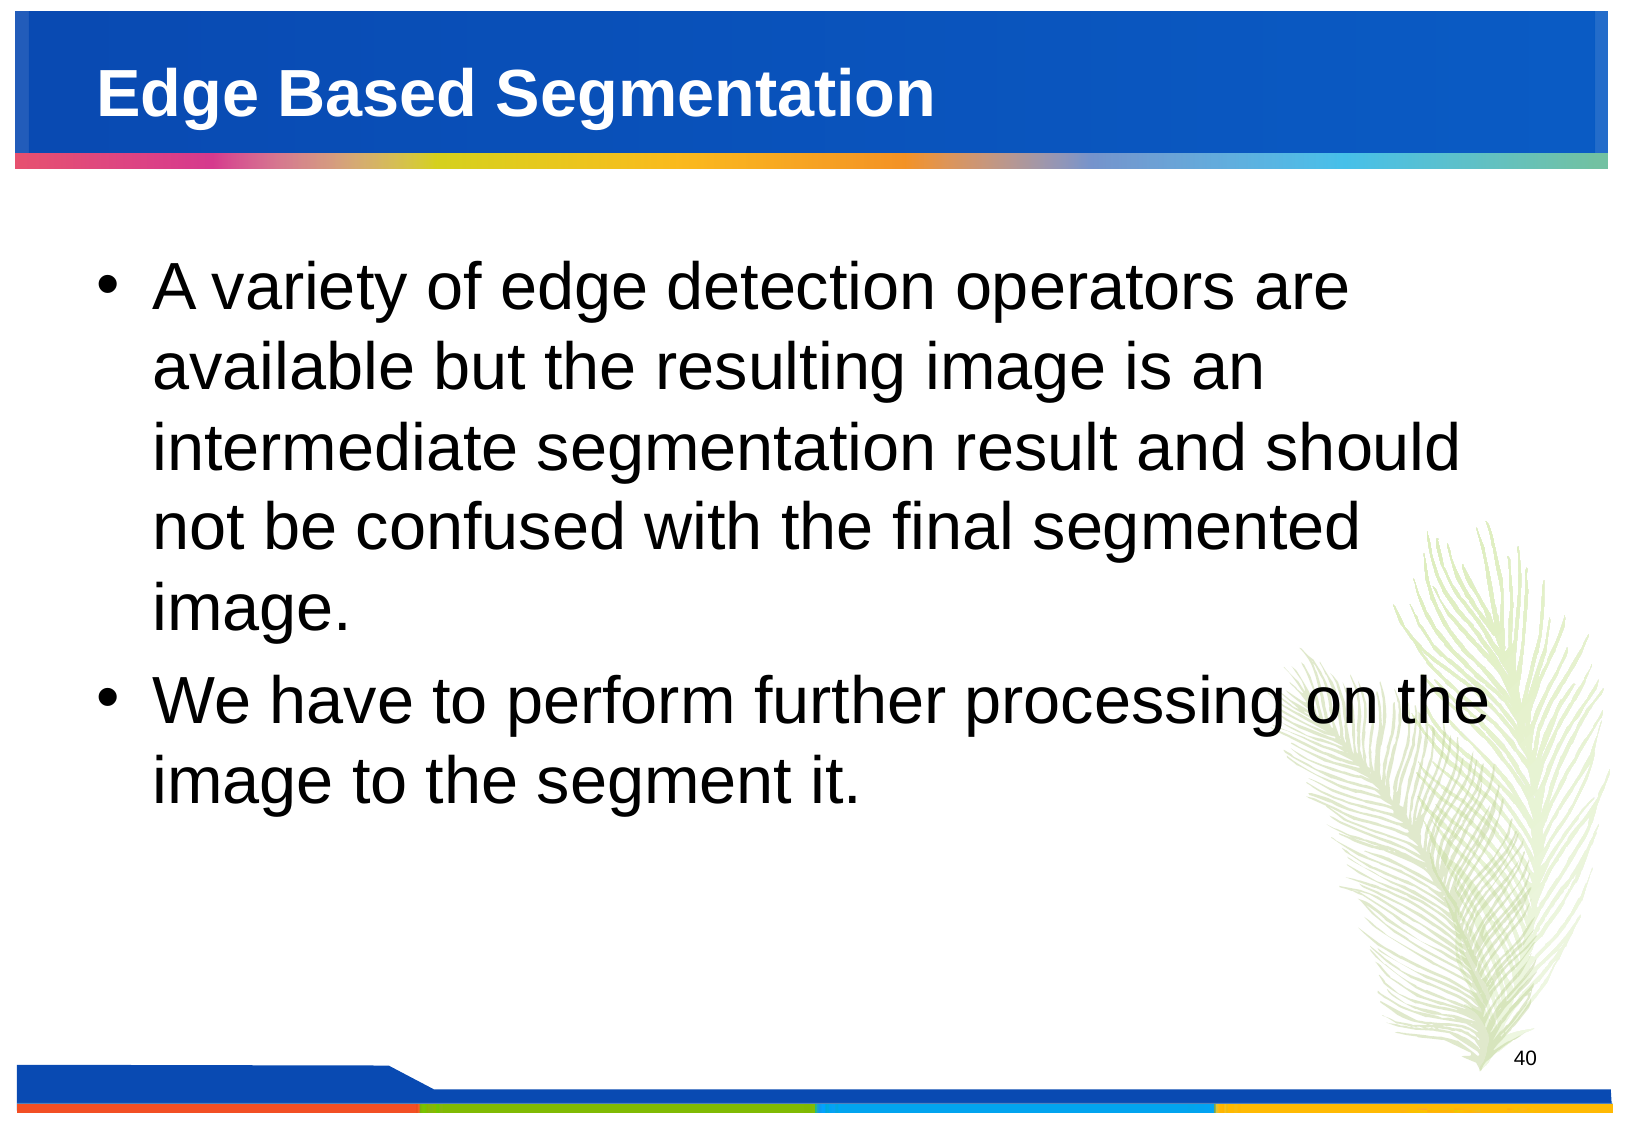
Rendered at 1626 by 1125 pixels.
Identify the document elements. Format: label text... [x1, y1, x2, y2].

slide_number ‹#› [1264, 1037, 1552, 1085]
picture [1215, 1104, 1613, 1113]
title Edge Based Segmentation [81, 18, 1625, 162]
picture [15, 11, 1608, 169]
list A variety of edge detection operators are available but the resulting image is an intermediate segmentation result and should not be confused with the final segmented image. We have to perform further processing on the image to the segment it. [81, 235, 1544, 1013]
picture [17, 1104, 824, 1113]
